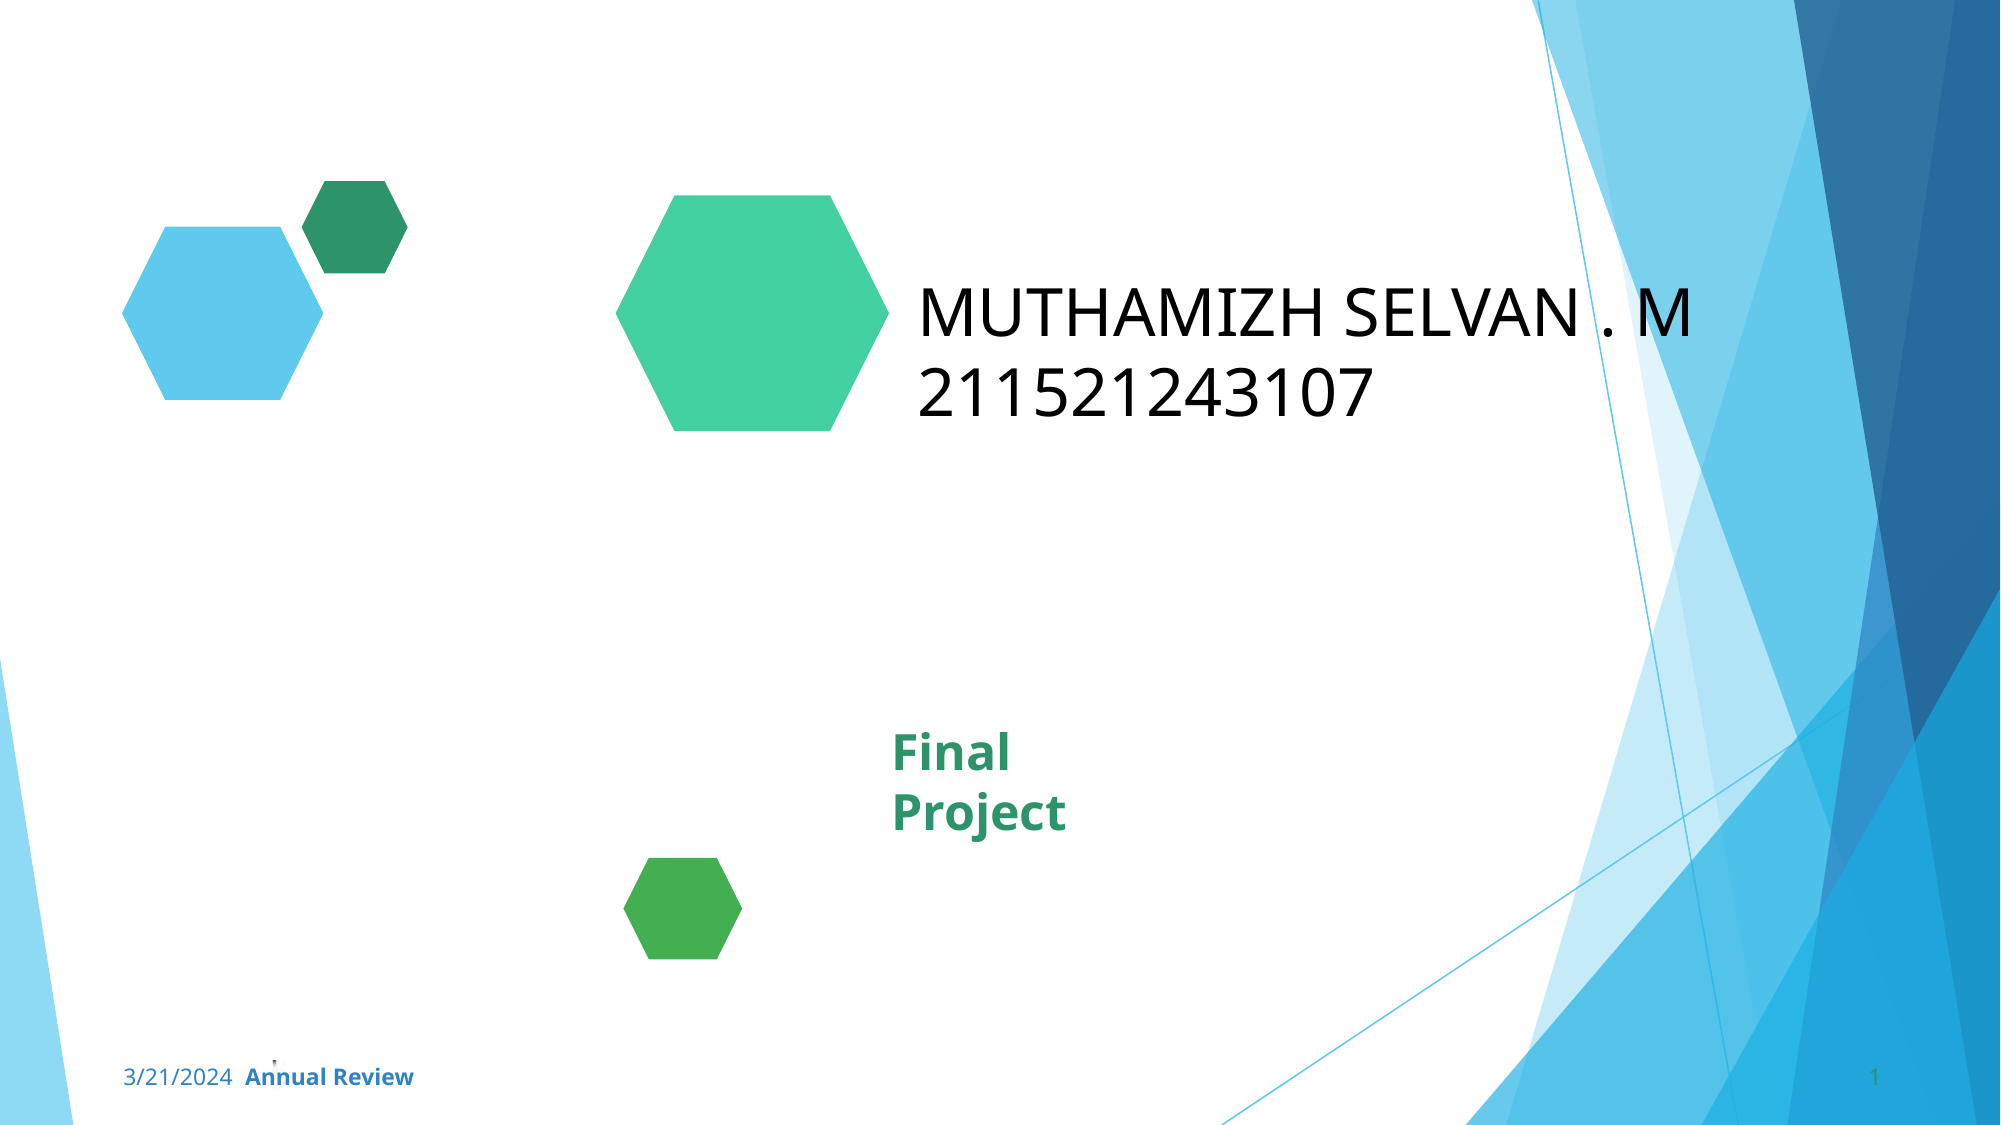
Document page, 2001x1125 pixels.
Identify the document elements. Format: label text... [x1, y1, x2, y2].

slide_number ‹#› [1849, 1061, 1890, 1125]
picture [110, 1060, 463, 1094]
text_box [615, 195, 890, 432]
text_box Final Project [889, 718, 1195, 841]
text_box [623, 857, 743, 960]
text_box MUTHAMIZH SELVAN . M 211521243107 [915, 266, 1877, 430]
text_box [121, 180, 408, 401]
